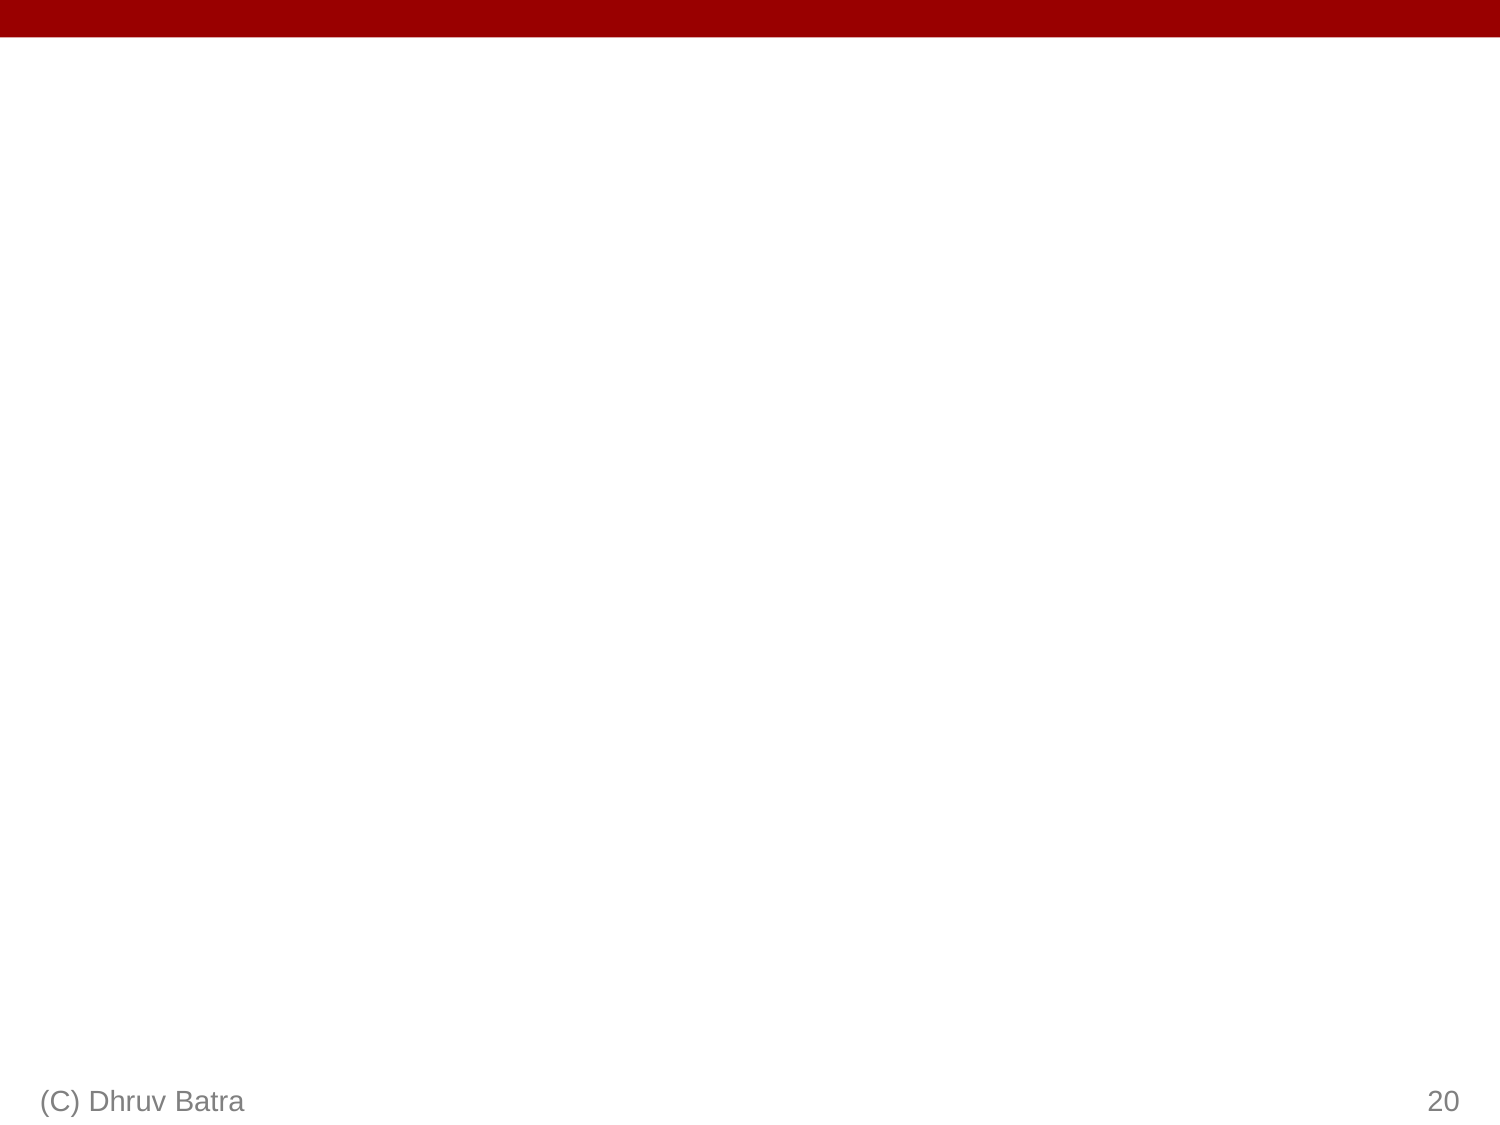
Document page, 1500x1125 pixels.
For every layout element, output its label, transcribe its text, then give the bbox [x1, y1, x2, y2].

footer (C) Dhruv Batra [24, 1049, 501, 1125]
slide_number 20 [1162, 1049, 1476, 1125]
